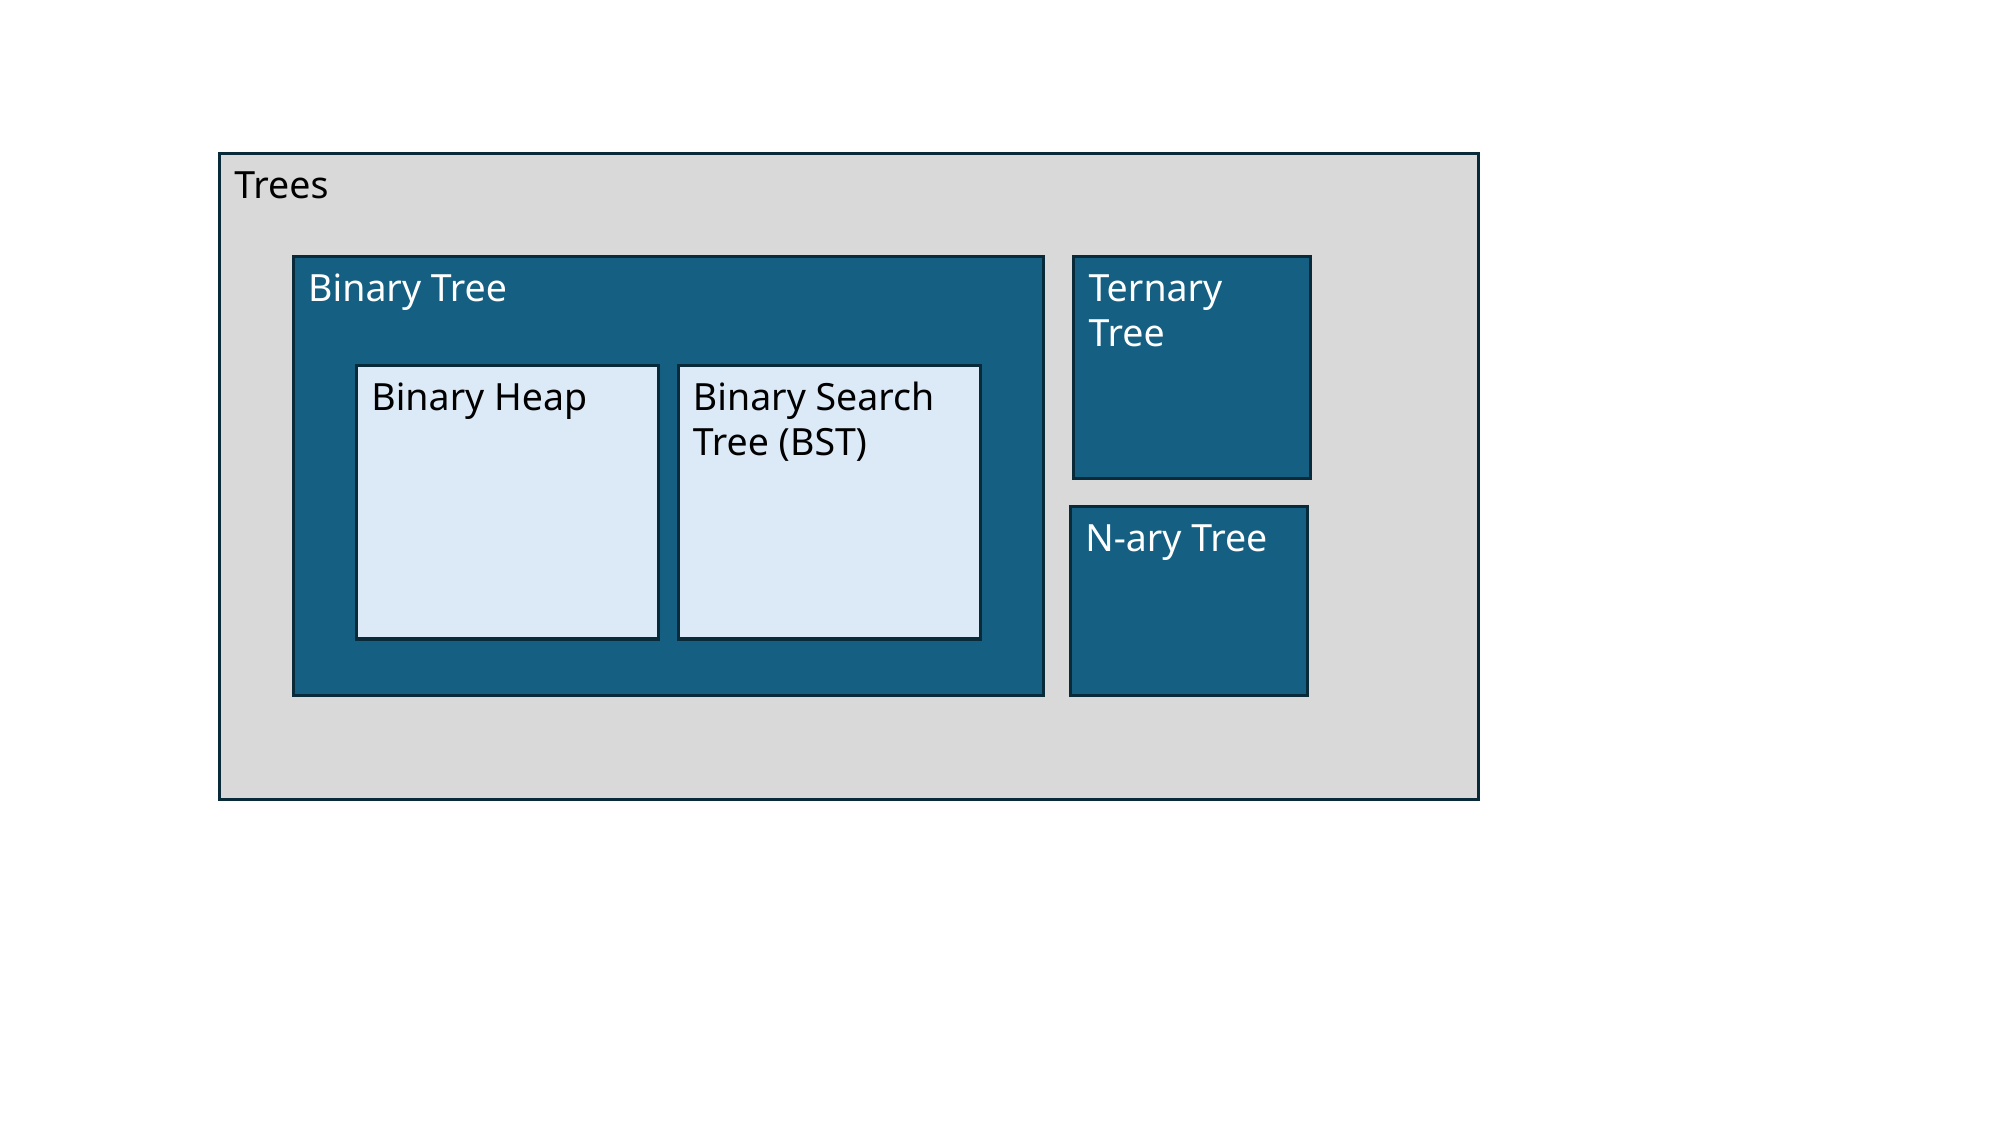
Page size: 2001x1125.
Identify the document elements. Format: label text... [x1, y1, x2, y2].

text_box Binary Heap [355, 364, 660, 641]
text_box N-ary Tree [1069, 505, 1309, 697]
text_box Trees [218, 152, 1480, 801]
text_box Ternary Tree [1072, 255, 1312, 480]
text_box Binary Tree [292, 255, 1045, 697]
text_box Binary Search Tree (BST) [677, 364, 982, 641]
